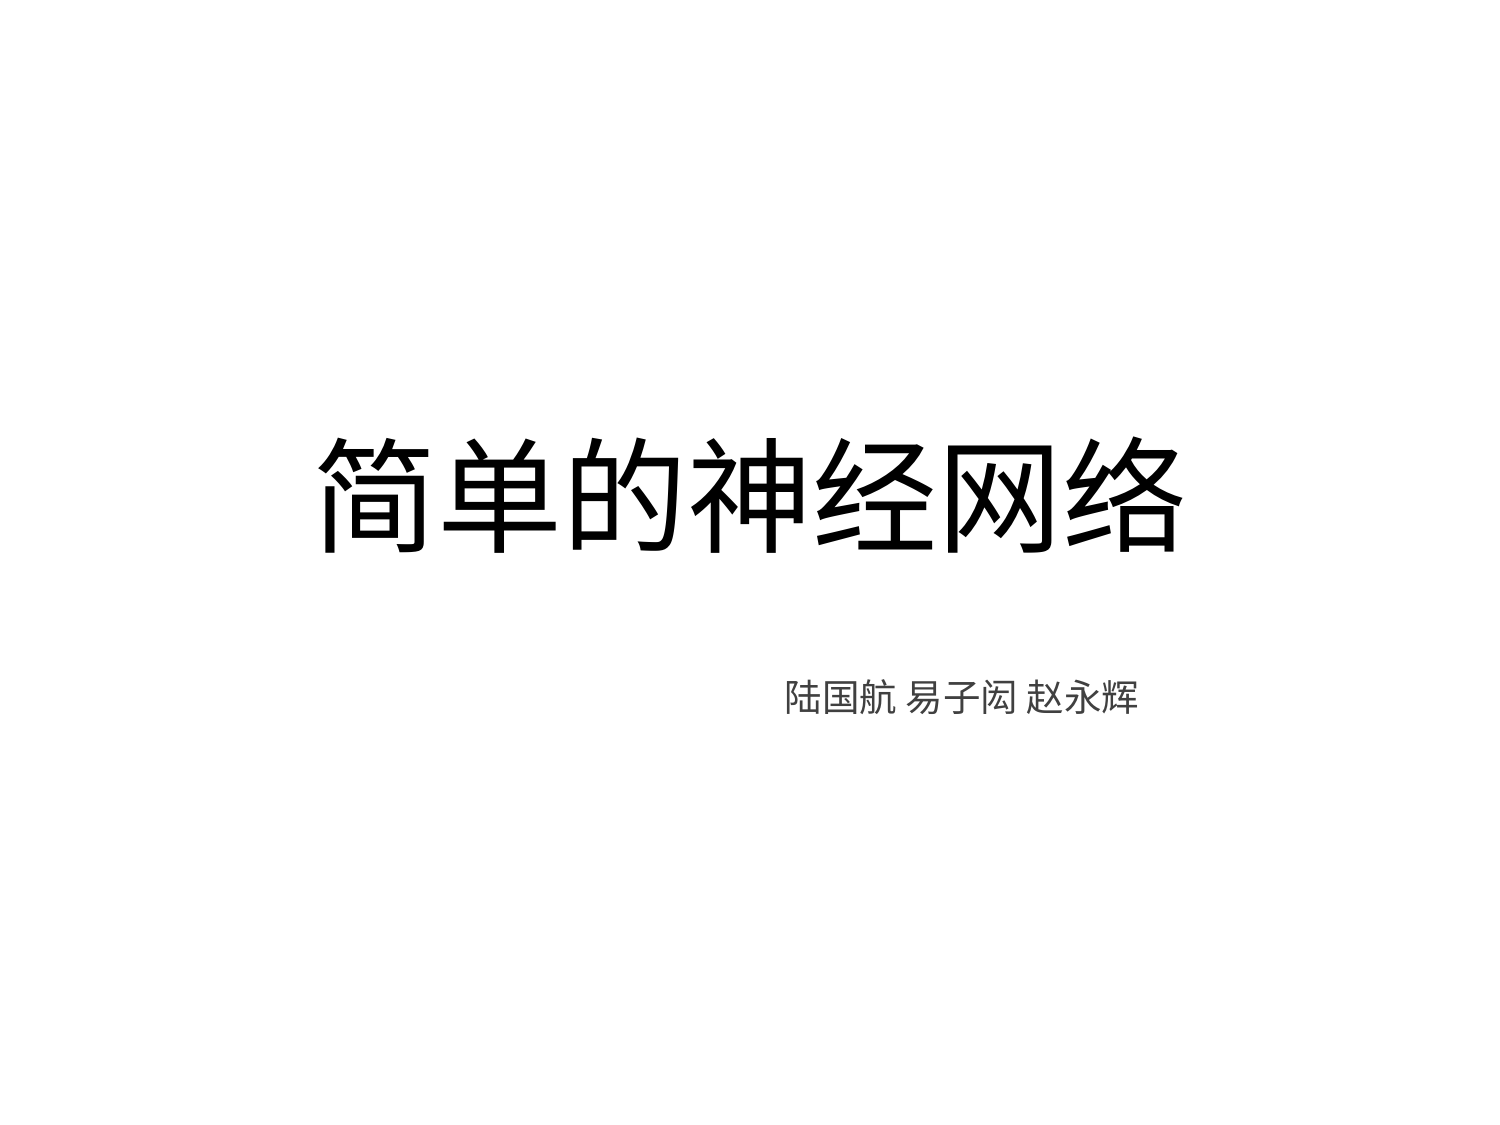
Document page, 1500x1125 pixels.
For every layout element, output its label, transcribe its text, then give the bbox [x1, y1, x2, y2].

title 简单的神经网络 [187, 217, 1313, 576]
subtitle 陆国航 易子闳 赵永辉 [212, 671, 1500, 943]
